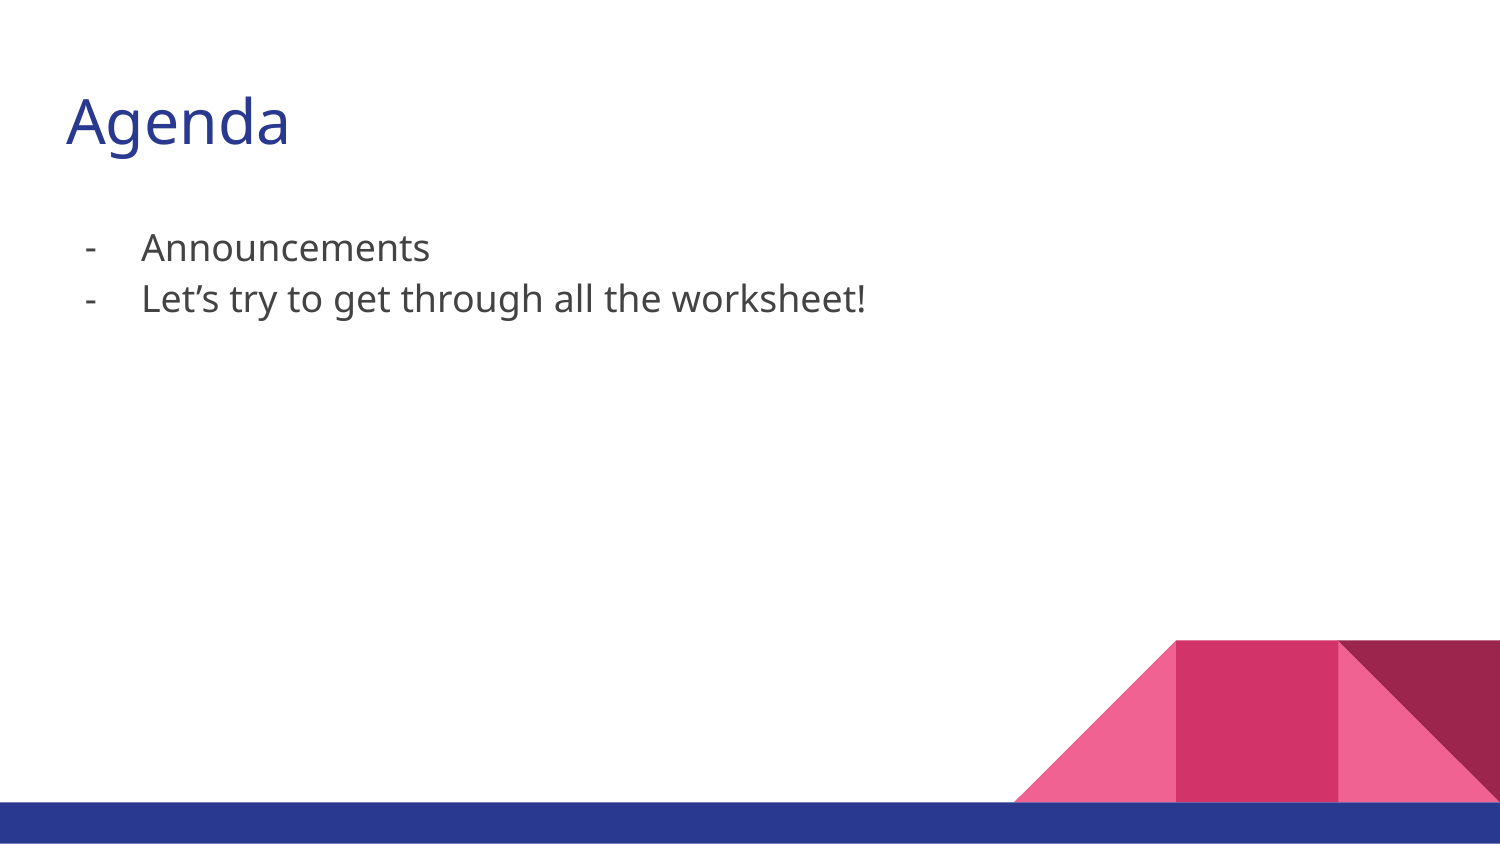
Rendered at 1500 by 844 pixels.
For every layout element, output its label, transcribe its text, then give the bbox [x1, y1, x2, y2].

list Announcements Let’s try to get through all the worksheet! [51, 201, 1449, 750]
title Agenda [51, 67, 1449, 167]
